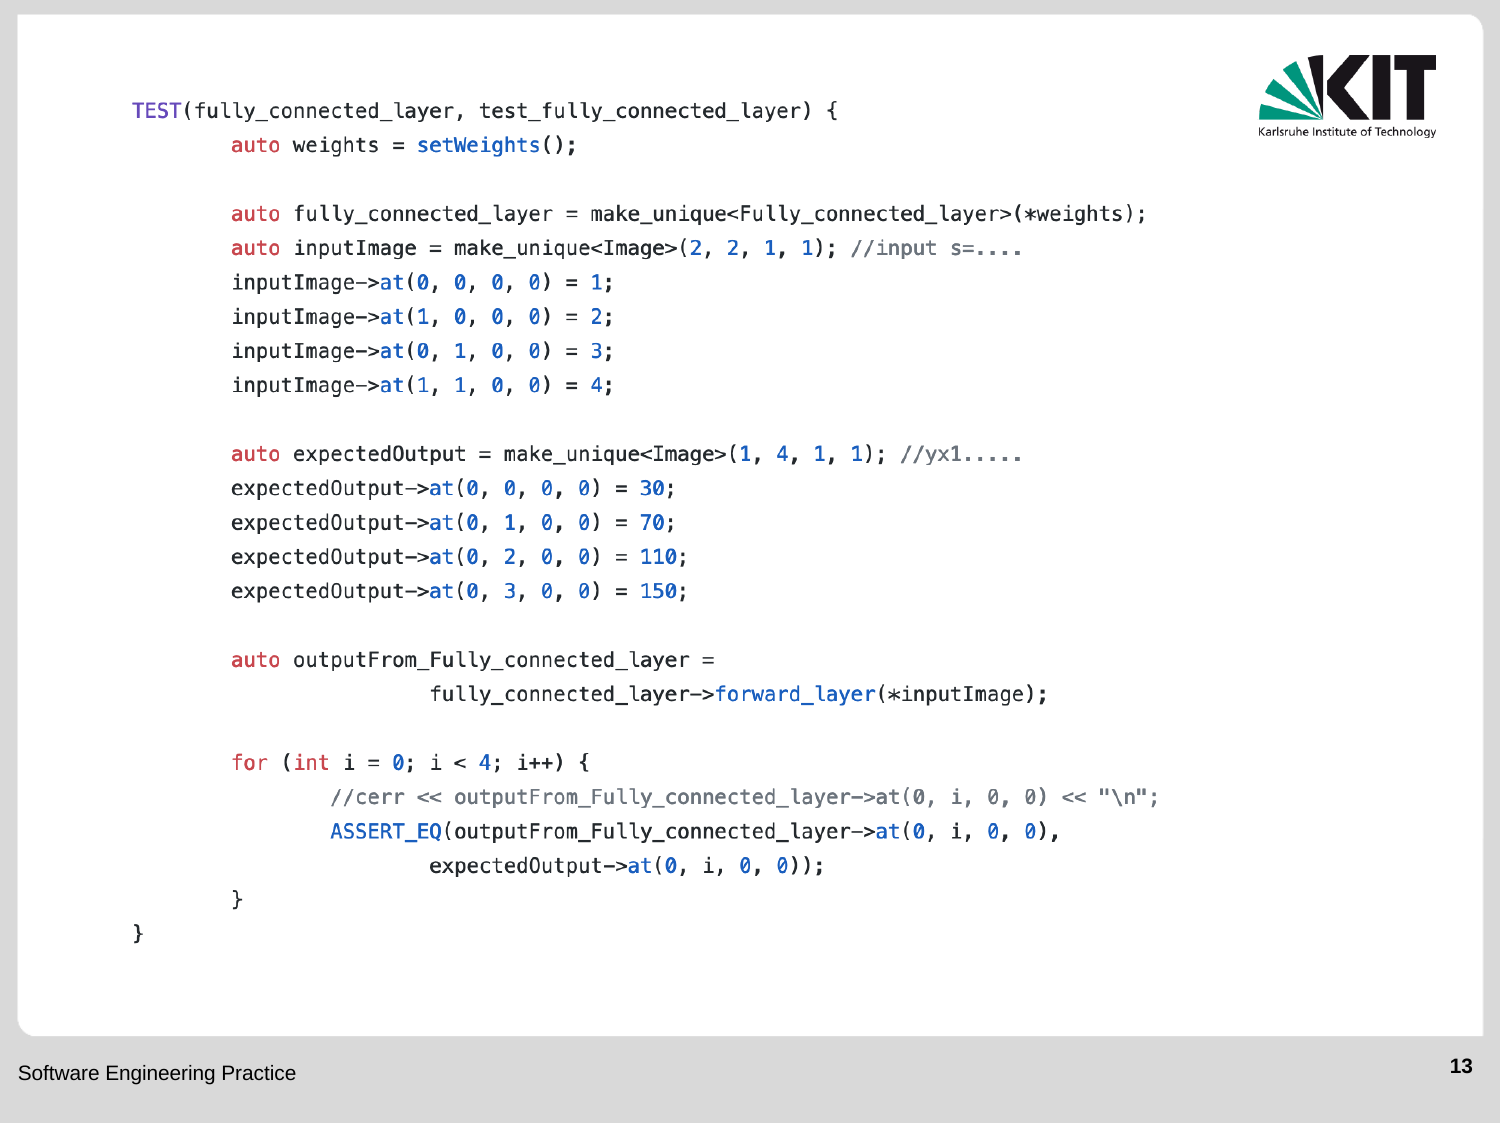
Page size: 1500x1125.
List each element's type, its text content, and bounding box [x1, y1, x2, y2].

text_box Software Engineering Practice [17, 1059, 934, 1119]
picture [0, 0, 1500, 1123]
text_box 1 [1421, 1053, 1473, 1113]
